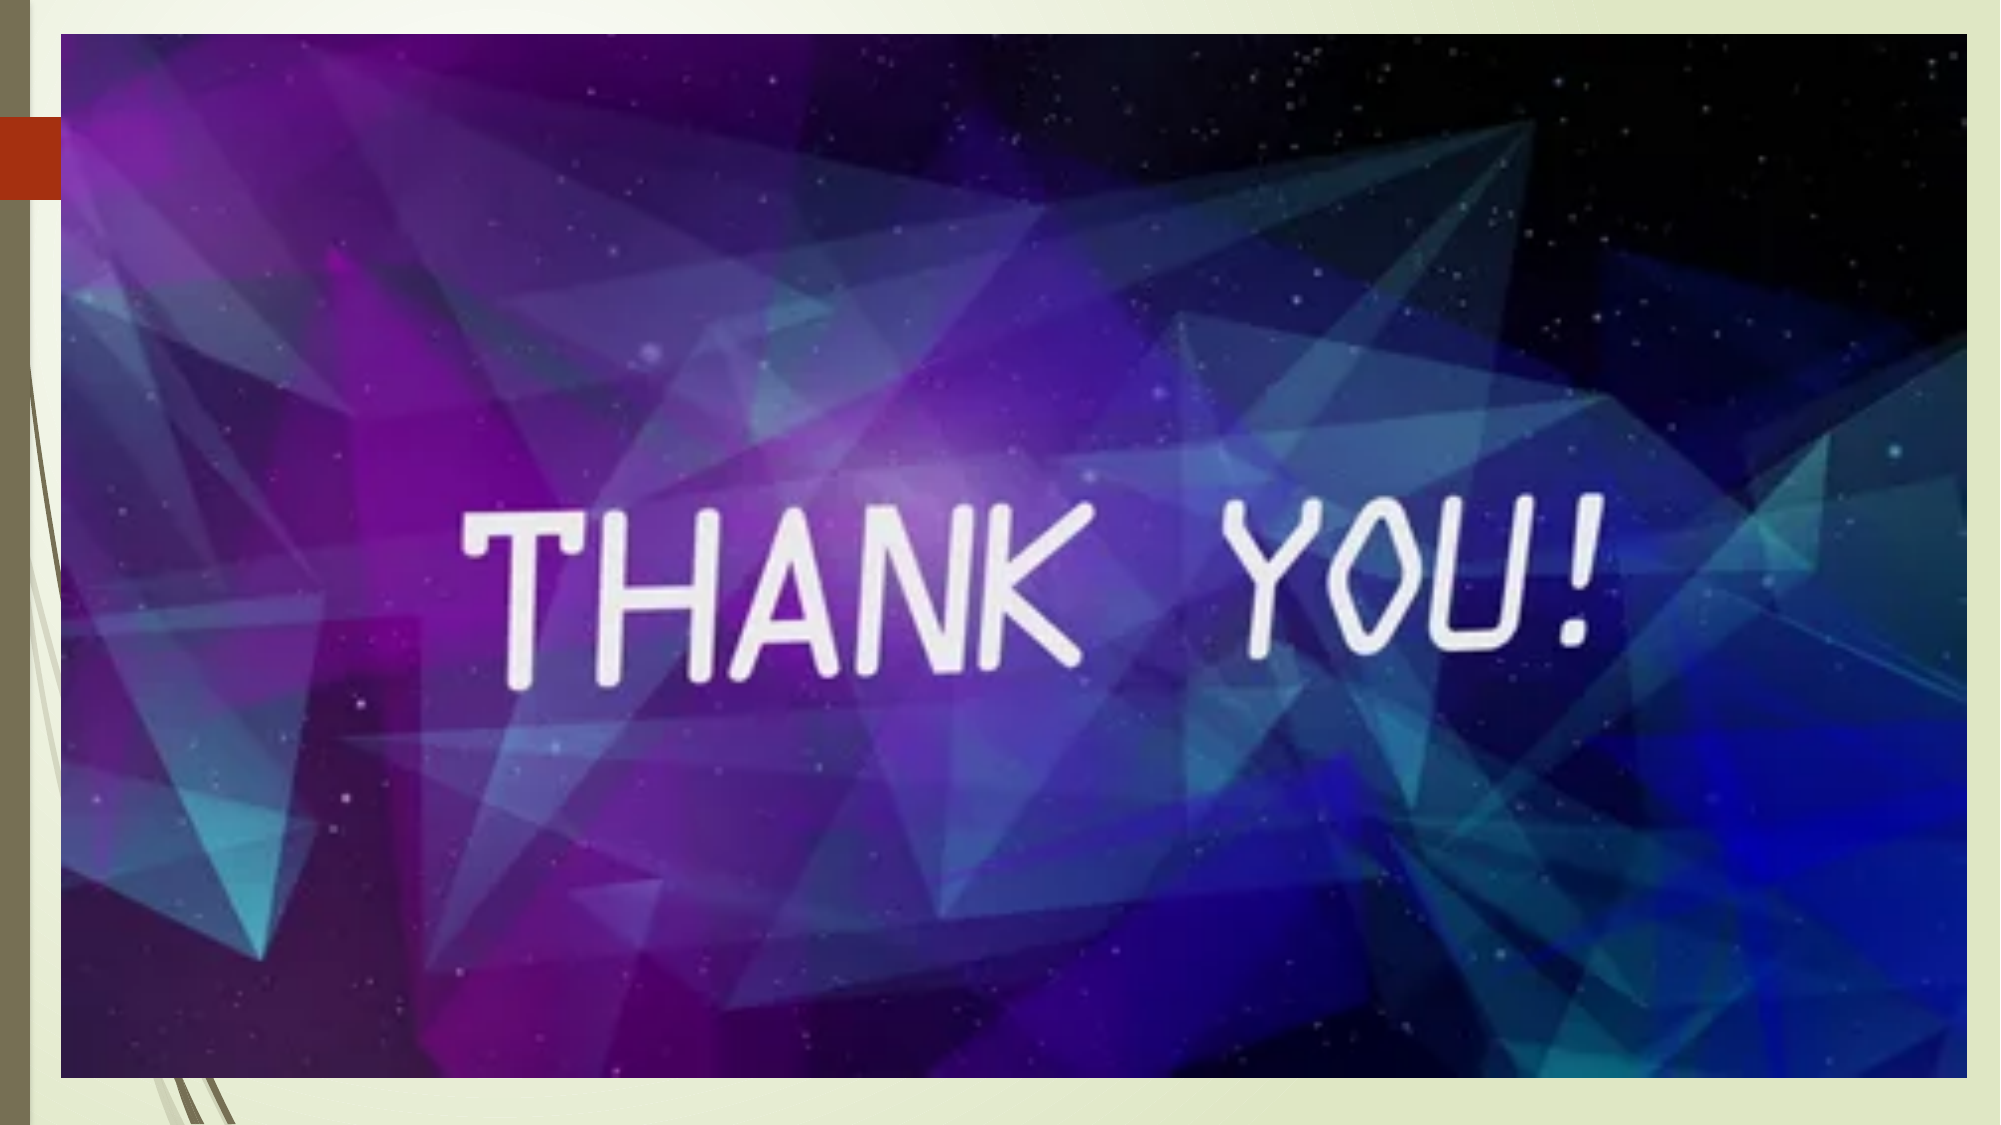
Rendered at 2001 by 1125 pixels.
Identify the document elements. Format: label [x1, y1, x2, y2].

picture [60, 34, 1967, 1078]
